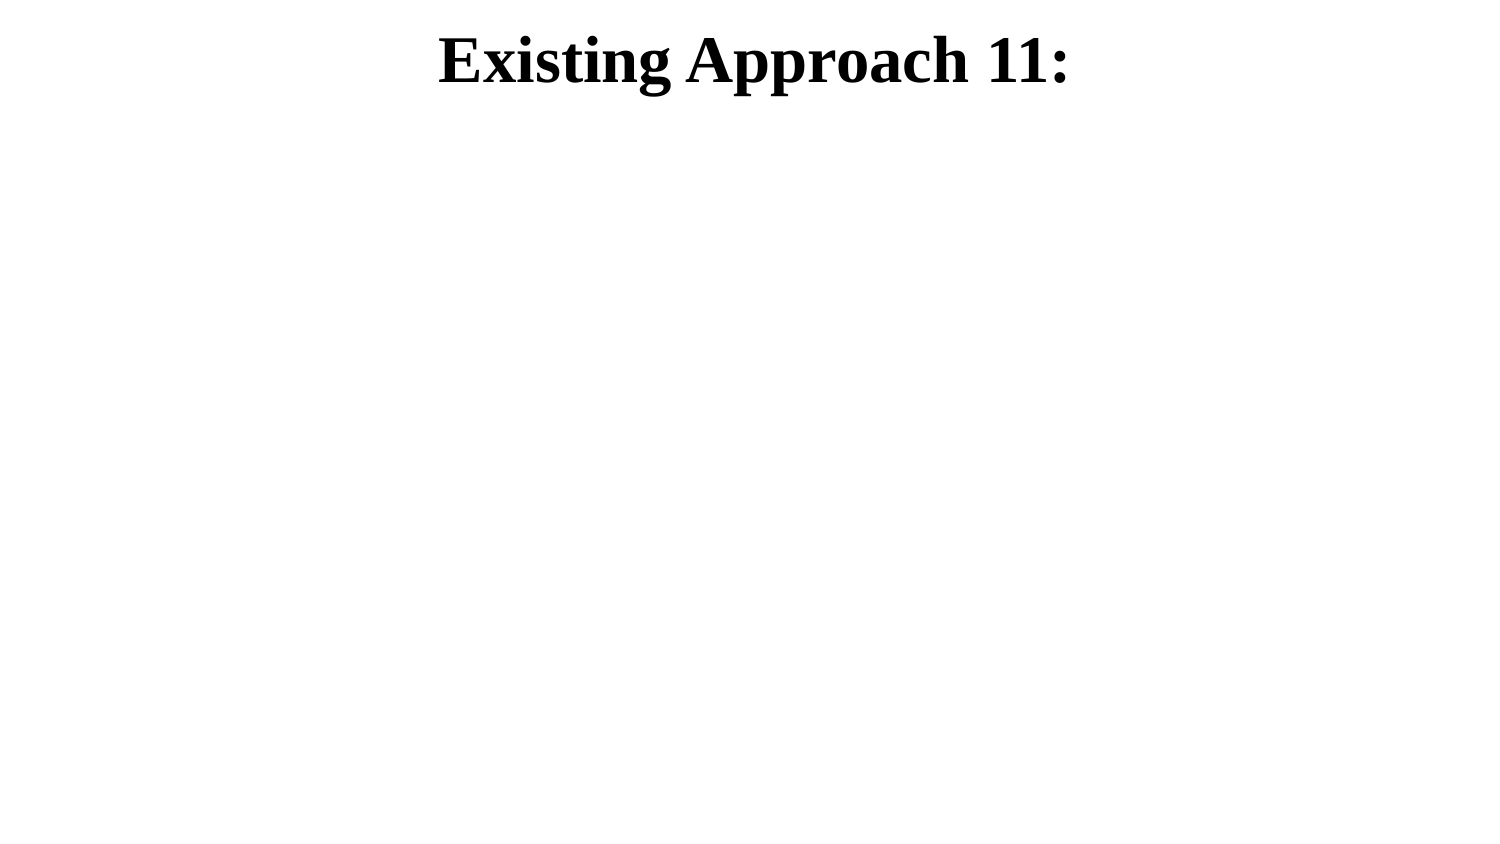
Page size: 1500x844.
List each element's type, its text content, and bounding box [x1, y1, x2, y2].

text_box Existing Approach 11: [388, 8, 1139, 103]
